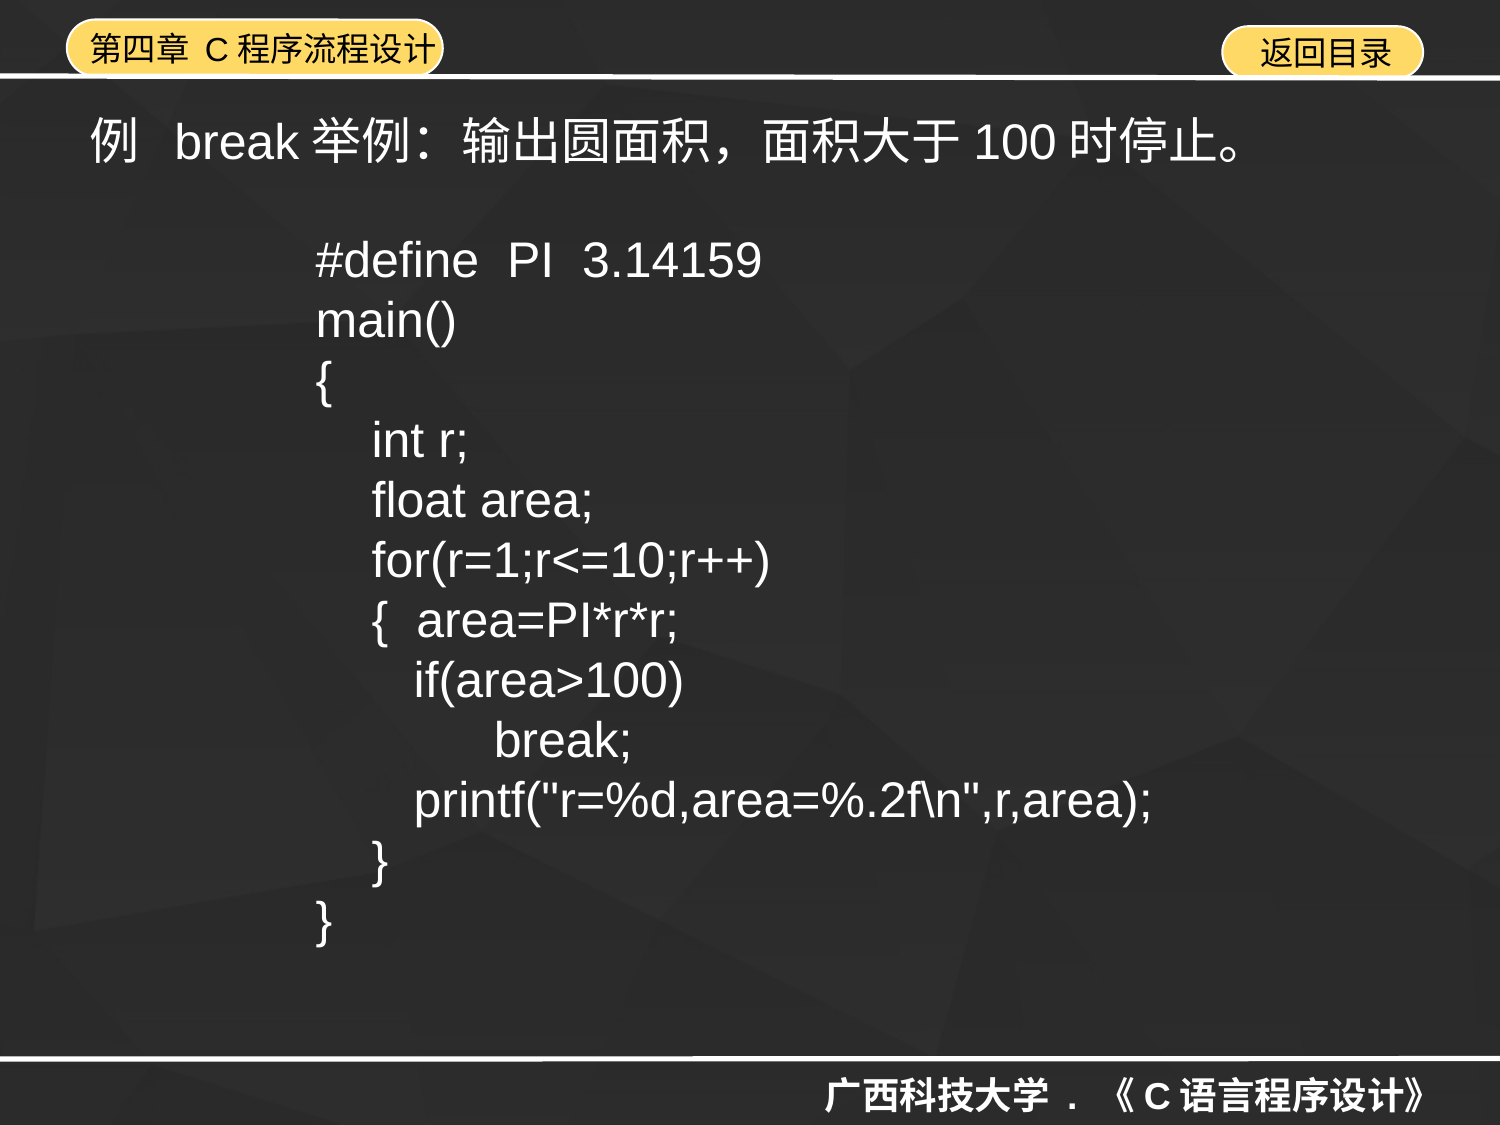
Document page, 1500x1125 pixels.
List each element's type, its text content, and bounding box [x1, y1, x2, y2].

list 例 break举例：输出圆面积，面积大于100时停止。 [75, 90, 1425, 209]
picture [0, 79, 1500, 1056]
picture [0, 1062, 1500, 1125]
picture [0, 0, 1500, 75]
text_box #define PI 3.14159 main() { int r; float area; for(r=1;r<=10;r++) { area=PI*r*r; if(area>100) break; printf("r=%d,area=%.2f\n",r,area); } } [315, 219, 1169, 956]
